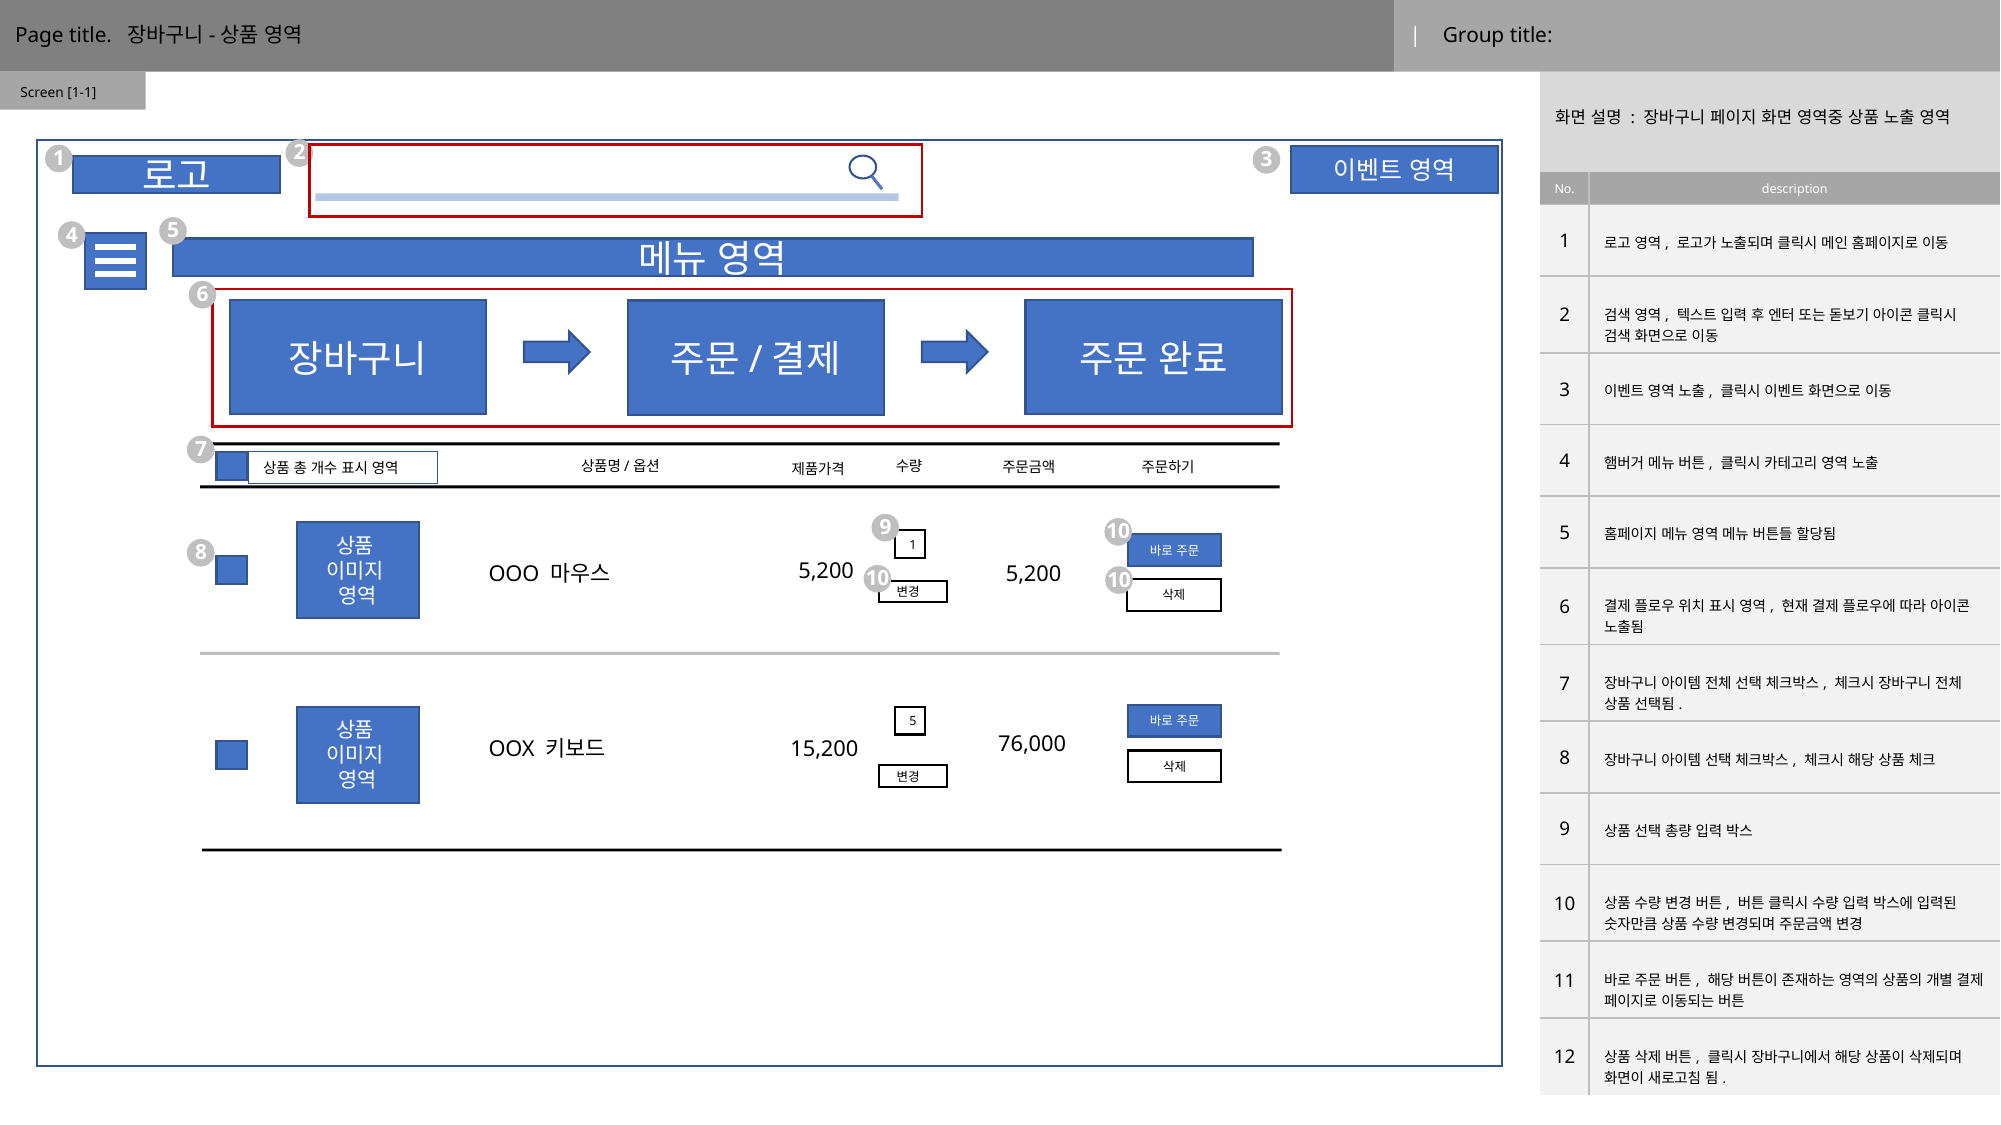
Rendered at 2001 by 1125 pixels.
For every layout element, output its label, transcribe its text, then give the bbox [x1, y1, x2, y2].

text_box 상품명/옵션 [566, 448, 684, 482]
table_cell 1 [1540, 205, 1588, 275]
table_cell 홈페이지 메뉴 영역 메뉴 버튼들 할당됨 [1590, 497, 2000, 567]
text_box 5,200 [783, 549, 878, 591]
text_box 상품 이미지 영역 [296, 521, 420, 619]
text_box Screen [1-1] [0, 71, 146, 110]
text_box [870, 176, 882, 190]
text_box 메뉴 영역 [172, 237, 1254, 277]
table_cell 10 [1540, 865, 1588, 940]
text_box 수량 [881, 448, 946, 482]
text_box 9 [871, 513, 900, 542]
text_box 10 [863, 564, 892, 593]
text_box 바로 주문 [1127, 533, 1222, 567]
text_box OOX 키보드 [473, 726, 706, 768]
text_box 76,000 [983, 722, 1085, 764]
table_cell 결제 플로우 위치 표시 영역, 현재 결제 플로우에 따라 아이콘 노출됨 [1590, 569, 2000, 644]
table_cell 4 [1540, 425, 1588, 495]
text_box 10 [1105, 566, 1133, 594]
table_cell 이벤트 영역 노출, 클릭시 이벤트 화면으로 이동 [1590, 354, 2000, 424]
table_cell 상품 수량 변경 버튼, 버튼 클릭시 수량 입력 박스에 입력된 숫자만큼 상품 수량 변경되며 주문금액 변경 [1590, 865, 2000, 940]
table_cell 바로 주문 버튼, 해당 버튼이 존재하는 영역의 상품의 개별 결제 페이지로 이동되는 버튼 [1590, 942, 2000, 1017]
text_box 6 [188, 280, 217, 309]
table_cell 7 [1540, 645, 1588, 720]
text_box 변경1 [878, 764, 948, 788]
table_cell 9 [1540, 794, 1588, 864]
text_box 화면 설명 : 장바구니 페이지 화면 영역중 상품 노출 영역 [1540, 72, 2000, 172]
table_cell 장바구니 아이템 전체 선택 체크박스, 체크시 장바구니 전체 상품 선택됨. [1590, 645, 2000, 720]
text_box Page title. 장바구니-상품 영역 [0, 0, 1394, 72]
table_cell 로고 영역, 로고가 노출되며 클릭시 메인 홈페이지로 이동 [1590, 205, 2000, 275]
text_box 8 [186, 538, 215, 567]
text_box 4 [57, 221, 86, 249]
table_header No. [1540, 172, 1588, 204]
text_box [308, 144, 923, 218]
text_box 주문하기 [1126, 450, 1225, 483]
text_box 3 [1252, 145, 1281, 174]
text_box [199, 484, 1281, 489]
table_cell 상품 삭제 버튼, 클릭시 장바구니에서 해당 상품이 삭제되며 화면이 새로고침 됨. [1590, 1019, 2000, 1095]
table_cell 12 [1540, 1019, 1588, 1095]
text_box [84, 232, 147, 290]
text_box 5,200 [991, 552, 1085, 594]
text_box [215, 740, 248, 770]
text_box [36, 139, 1503, 1067]
table_cell 8 [1540, 722, 1588, 792]
text_box 2 [285, 139, 310, 167]
table_cell 장바구니 아이템 선택 체크박스, 체크시 해당 상품 체크 [1590, 722, 2000, 792]
text_box [95, 244, 136, 250]
text_box [211, 288, 1293, 427]
text_box 삭제 [1127, 749, 1222, 783]
text_box 이벤트 영역 [1290, 145, 1499, 194]
text_box [95, 271, 136, 277]
text_box 1 [45, 144, 73, 173]
text_box 7 [186, 435, 215, 464]
text_box [215, 451, 248, 481]
text_box | Group title: [1394, 0, 2000, 72]
text_box 로고 [72, 155, 281, 194]
table_cell 3 [1540, 354, 1588, 424]
text_box 10 [1104, 517, 1133, 546]
text_box 삭제 [1126, 578, 1222, 612]
text_box 주문금액 [987, 450, 1085, 483]
table_cell 11 [1540, 942, 1588, 1017]
text_box 바로 주문 [1127, 704, 1222, 738]
text_box OOO 마우스 [473, 552, 706, 594]
table_cell 2 [1540, 277, 1588, 352]
table_cell 상품 선택 총량 입력 박스 [1590, 794, 2000, 864]
table_cell 검색 영역, 텍스트 입력 후 엔터 또는 돋보기 아이콘 클릭시 검색 화면으로 이동 [1590, 277, 2000, 352]
text_box 변경1 [878, 580, 948, 603]
table_header description [1590, 172, 2000, 204]
text_box 5 [894, 706, 926, 736]
text_box 상품 이미지 영역 [296, 706, 420, 804]
text_box [213, 441, 1281, 446]
text_box 상품 총 개수 표시 영역 [248, 451, 438, 484]
text_box [215, 555, 248, 585]
text_box [199, 651, 1281, 656]
text_box 5 [159, 217, 187, 245]
table_cell 햄버거 메뉴 버튼, 클릭시 카테고리 영역 노출 [1590, 425, 2000, 495]
text_box [95, 258, 136, 264]
text_box 15,200 [775, 726, 878, 768]
text_box [201, 848, 1283, 852]
table_cell 5 [1540, 497, 1588, 567]
table_cell 6 [1540, 569, 1588, 644]
text_box 제품가격 [776, 452, 895, 485]
text_box 1 [894, 529, 926, 559]
